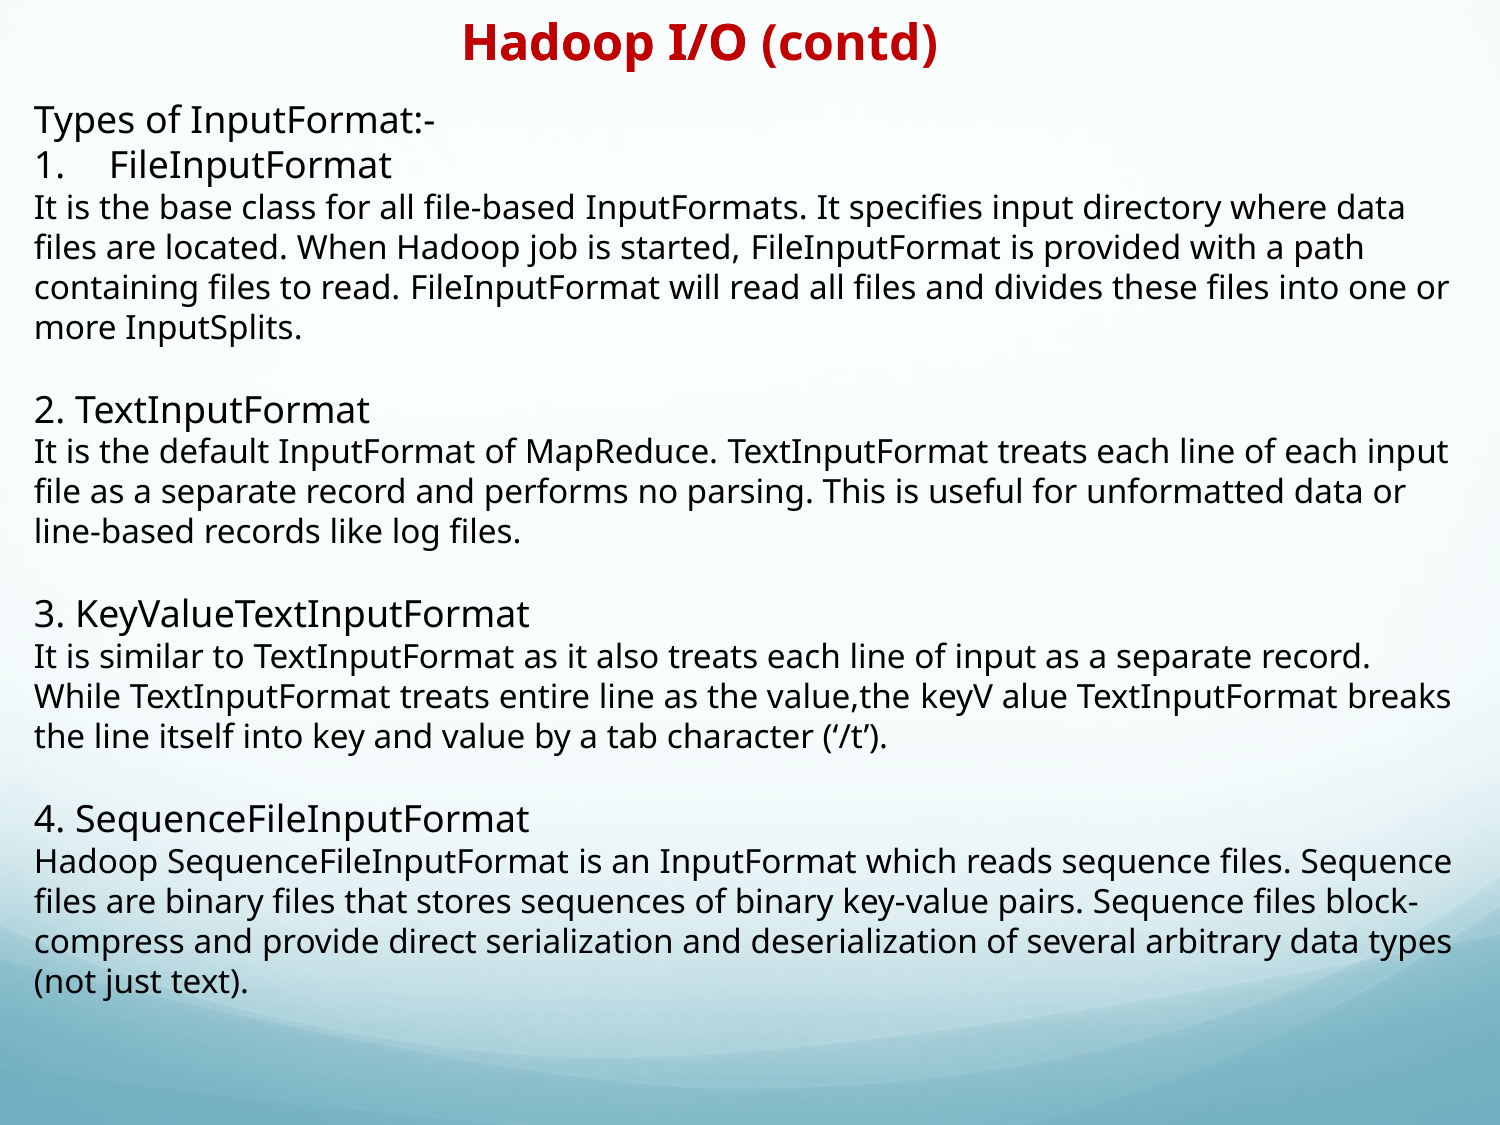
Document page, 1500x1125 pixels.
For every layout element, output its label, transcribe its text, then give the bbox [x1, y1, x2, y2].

text_box Types of InputFormat:- FileInputFormat It is the base class for all file-based InputFormats. It specifies input directory where data files are located. When Hadoop job is started, FileInputFormat is provided with a path containing files to read. FileInputFormat will read all files and divides these files into one or more InputSplits. 2. TextInputFormat It is the default InputFormat of MapReduce. TextInputFormat treats each line of each input file as a separate record and performs no parsing. This is useful for unformatted data or line-based records like log files. 3. KeyValueTextInputFormat It is similar to TextInputFormat as it also treats each line of input as a separate record. While TextInputFormat treats entire line as the value,the keyV alue TextInputFormat breaks the line itself into key and value by a tab character (‘/t’). 4. SequenceFileInputFormat Hadoop SequenceFileInputFormat is an InputFormat which reads sequence files. Sequence files are binary files that stores sequences of binary key-value pairs. Sequence files block-compress and provide direct serialization and deserialization of several arbitrary data types (not just text). [19, 88, 1483, 1087]
text_box Hadoop I/O [446, 2, 1197, 78]
